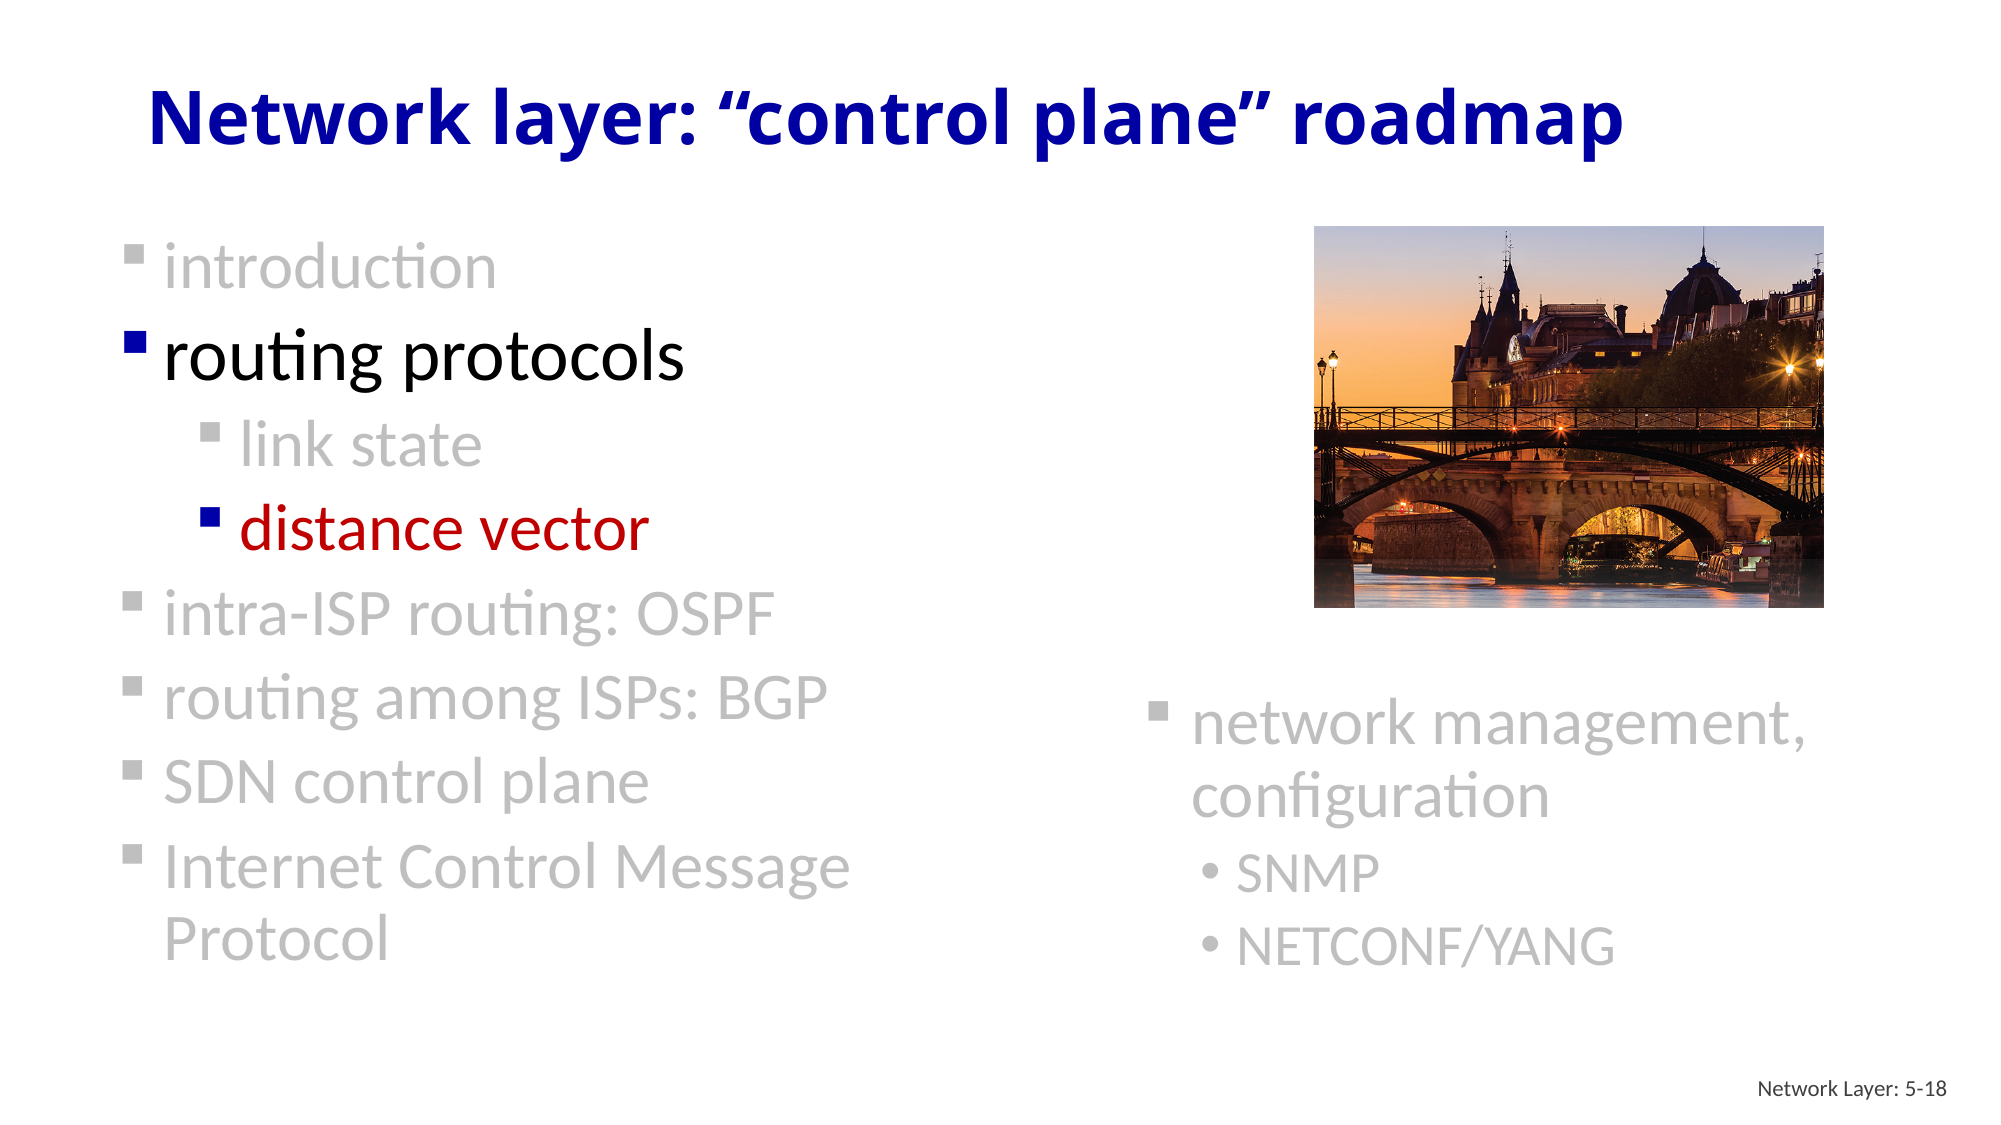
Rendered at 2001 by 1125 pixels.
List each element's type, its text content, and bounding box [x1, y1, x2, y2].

picture [1314, 226, 1824, 608]
title Network layer: “control plane” roadmap [131, 47, 1856, 195]
text_box network management, configuration SNMP NETCONF/YANG [1109, 679, 1941, 998]
text_box introduction routing protocols link state distance vector intra-ISP routing: OSPF routing among ISPs: BGP SDN control plane Internet Control Message Protocol [102, 223, 1017, 1050]
slide_number Network Layer: 5-18 [1512, 1056, 1963, 1117]
